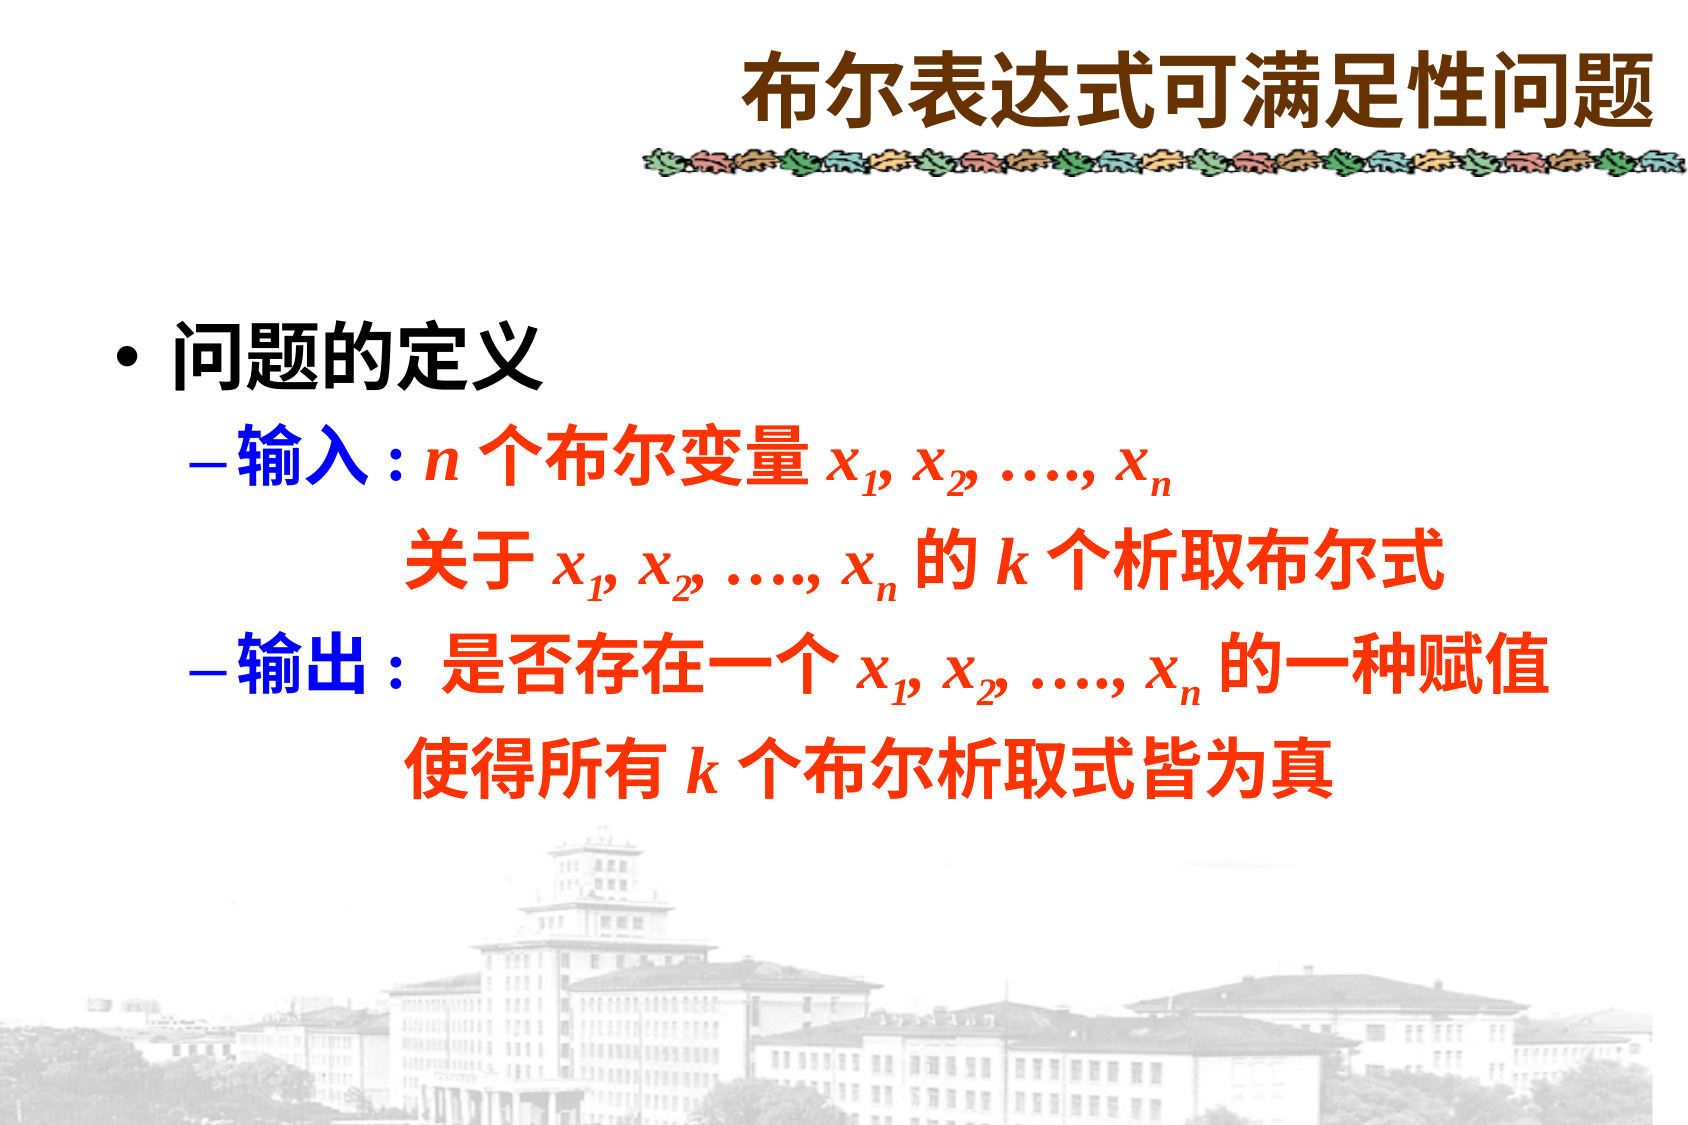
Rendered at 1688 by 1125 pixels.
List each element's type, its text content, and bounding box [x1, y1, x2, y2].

text_box 布尔表达式可满足性问题 [713, 31, 1683, 146]
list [642, 148, 1688, 177]
list 问题的定义 输入: n个布尔变量x1, x2, …., xn 关于x1, x2, …., xn的k个析取布尔式 输出: 是否存在一个x1, x2, …., xn的一种赋值 使得所有k个布尔析取式皆为真 [99, 302, 1627, 823]
picture [0, 529, 1688, 1125]
